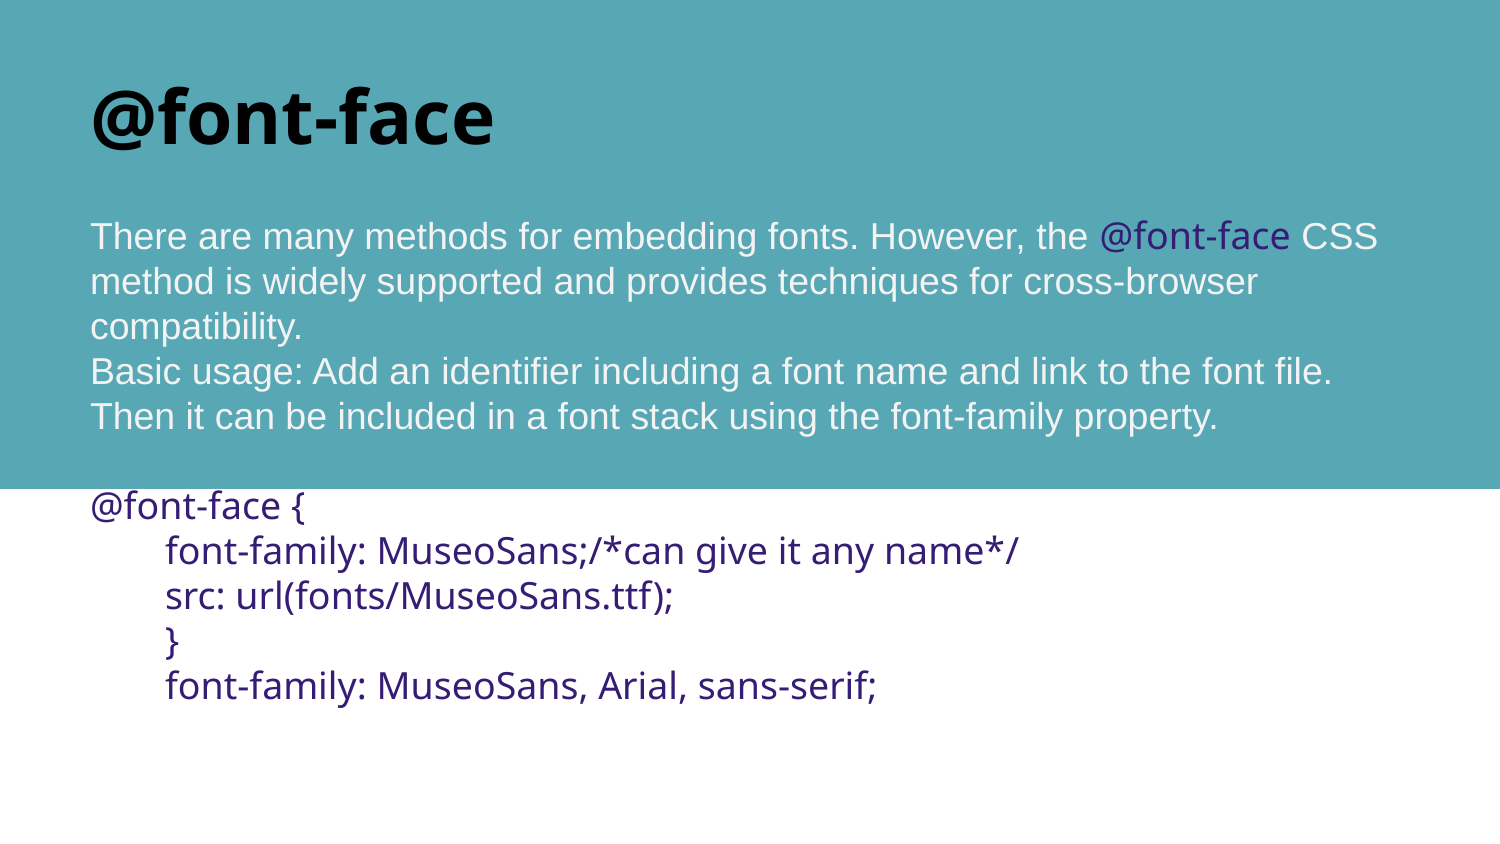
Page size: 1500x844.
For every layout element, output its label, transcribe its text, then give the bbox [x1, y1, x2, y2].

text_box [0, 489, 1500, 844]
list There are many methods for embedding fonts. However, the @font-face CSS method is widely supported and provides techniques for cross-browser compatibility. Basic usage: Add an identifier including a font name and link to the font file. Then it can be included in a font stack using the font-family property. @font-face { font-family: MuseoSans;/*can give it any name*/ src: url(fonts/MuseoSans.ttf); } font-family: MuseoSans, Arial, sans-serif; [75, 196, 1425, 808]
title @font-face [75, 33, 1425, 175]
